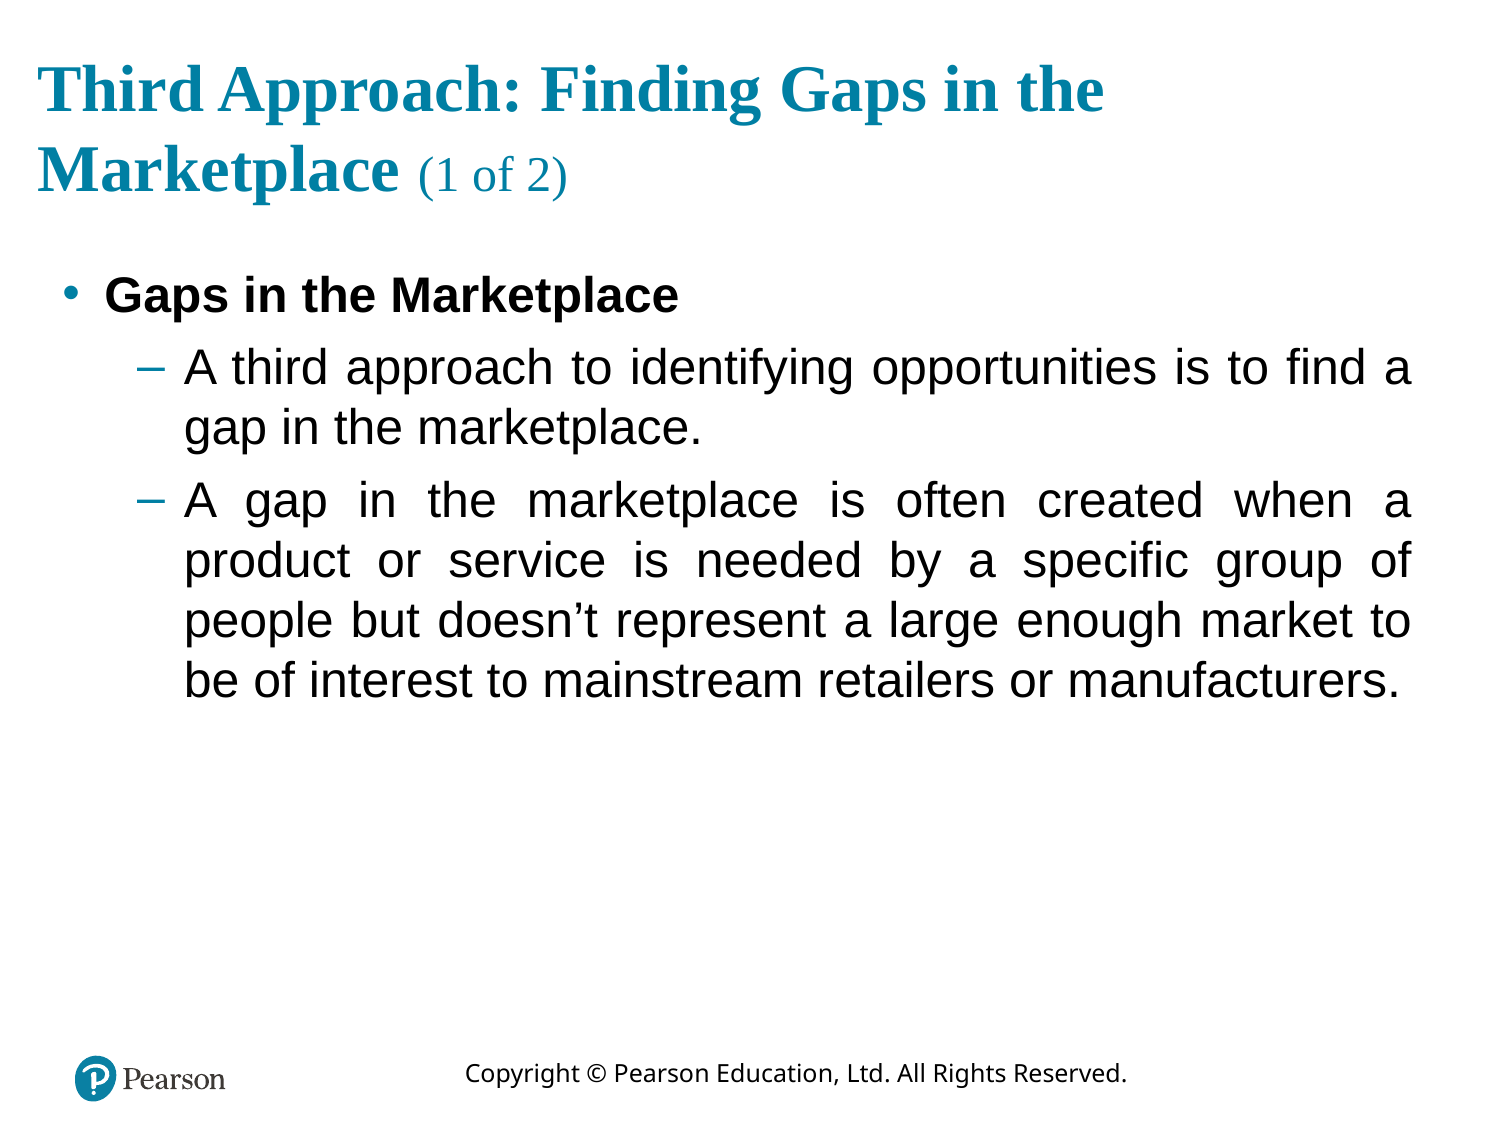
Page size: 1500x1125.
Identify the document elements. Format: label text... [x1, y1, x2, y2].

list Gaps in the Marketplace A third approach to identifying opportunities is to find a gap in the marketplace. A gap in the marketplace is often created when a product or service is needed by a specific group of people but doesn’t represent a large enough market to be of interest to mainstream retailers or manufacturers. [62, 262, 1413, 1005]
title Third Approach: Finding Gaps in the Marketplace (1 of 2) [37, 24, 1388, 205]
